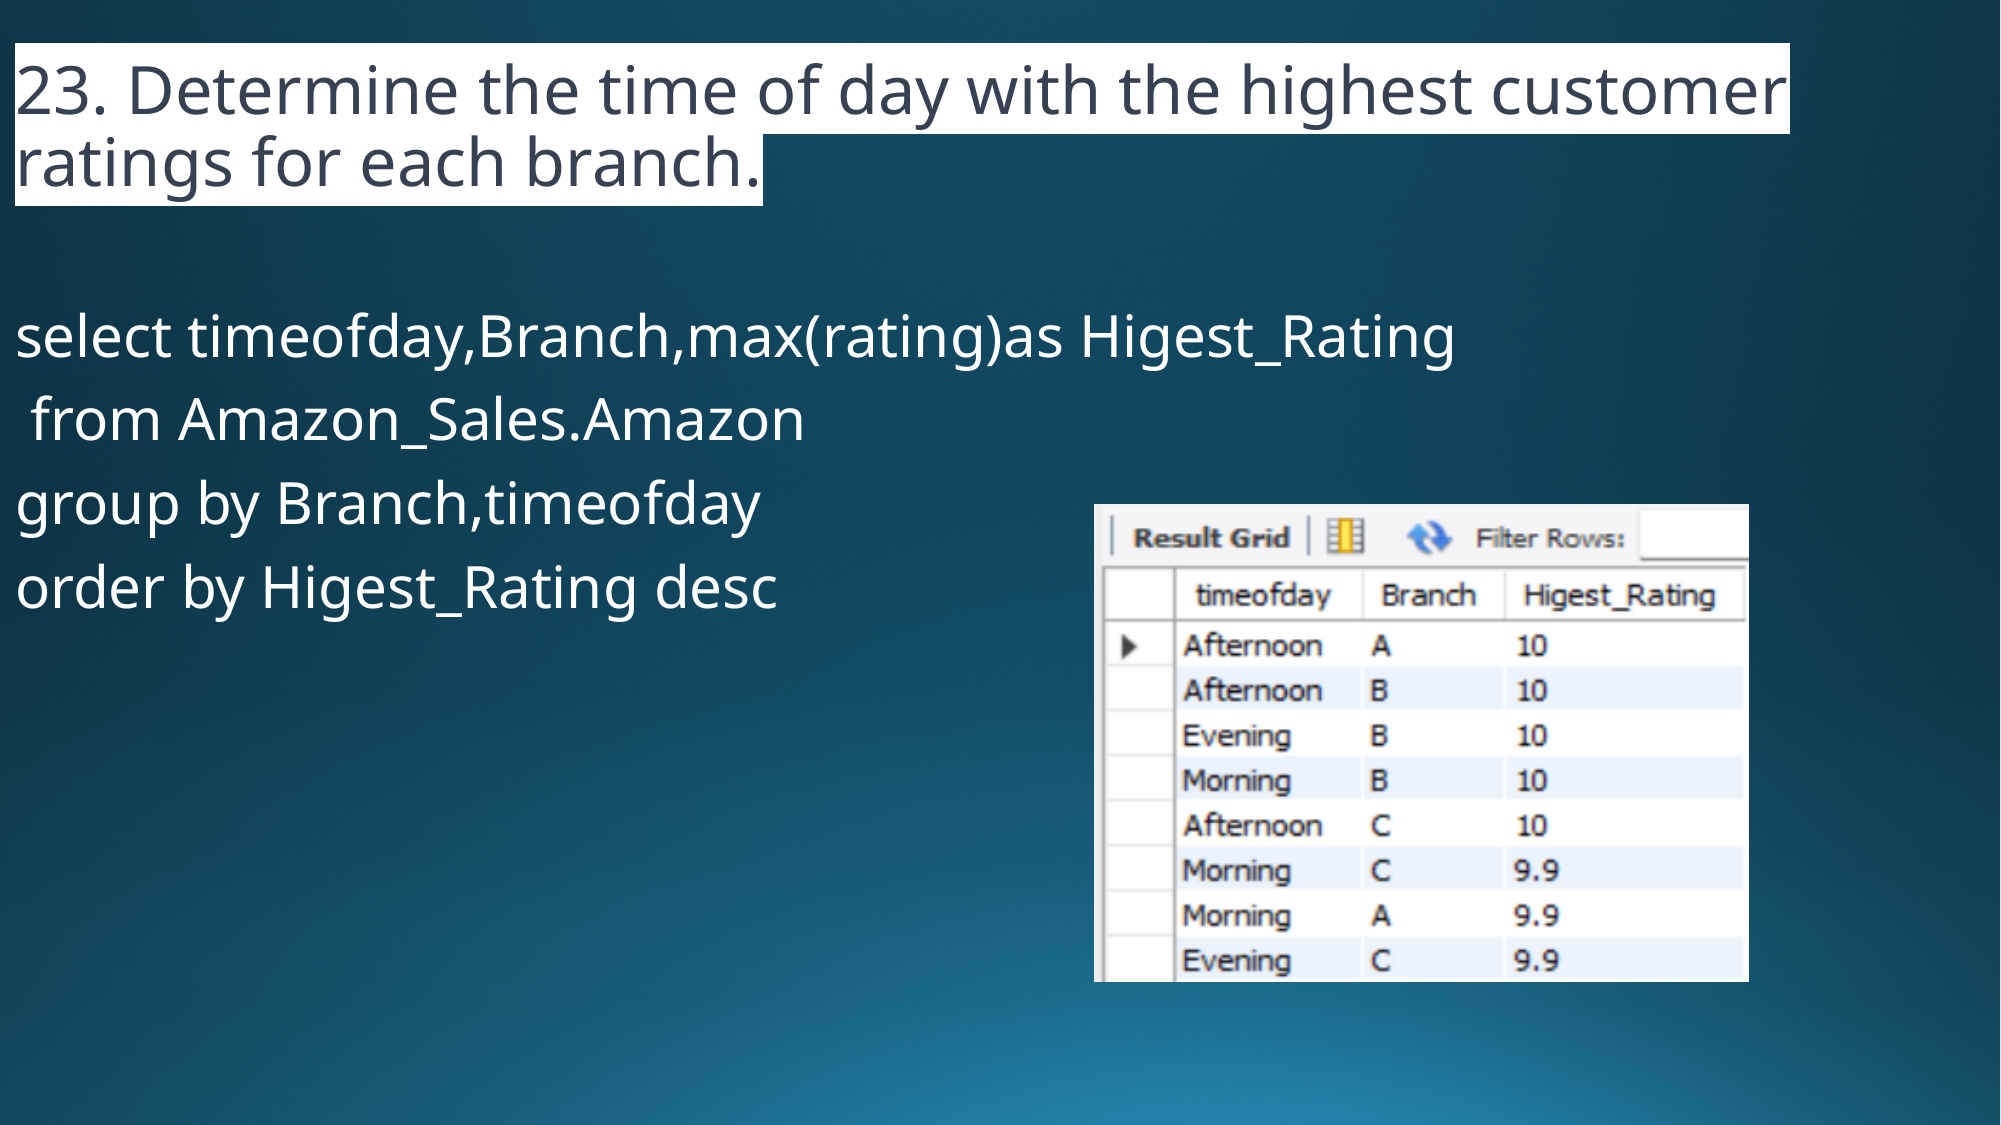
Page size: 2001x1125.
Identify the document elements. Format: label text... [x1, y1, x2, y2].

list select timeofday,Branch,max(rating)as Higest_Rating from Amazon_Sales.Amazon group by Branch,timeofday order by Higest_Rating desc [0, 299, 2000, 1014]
title 23. Determine the time of day with the highest customer ratings for each branch. [0, 59, 2000, 278]
picture [1094, 504, 1749, 982]
picture [0, 0, 2001, 1125]
